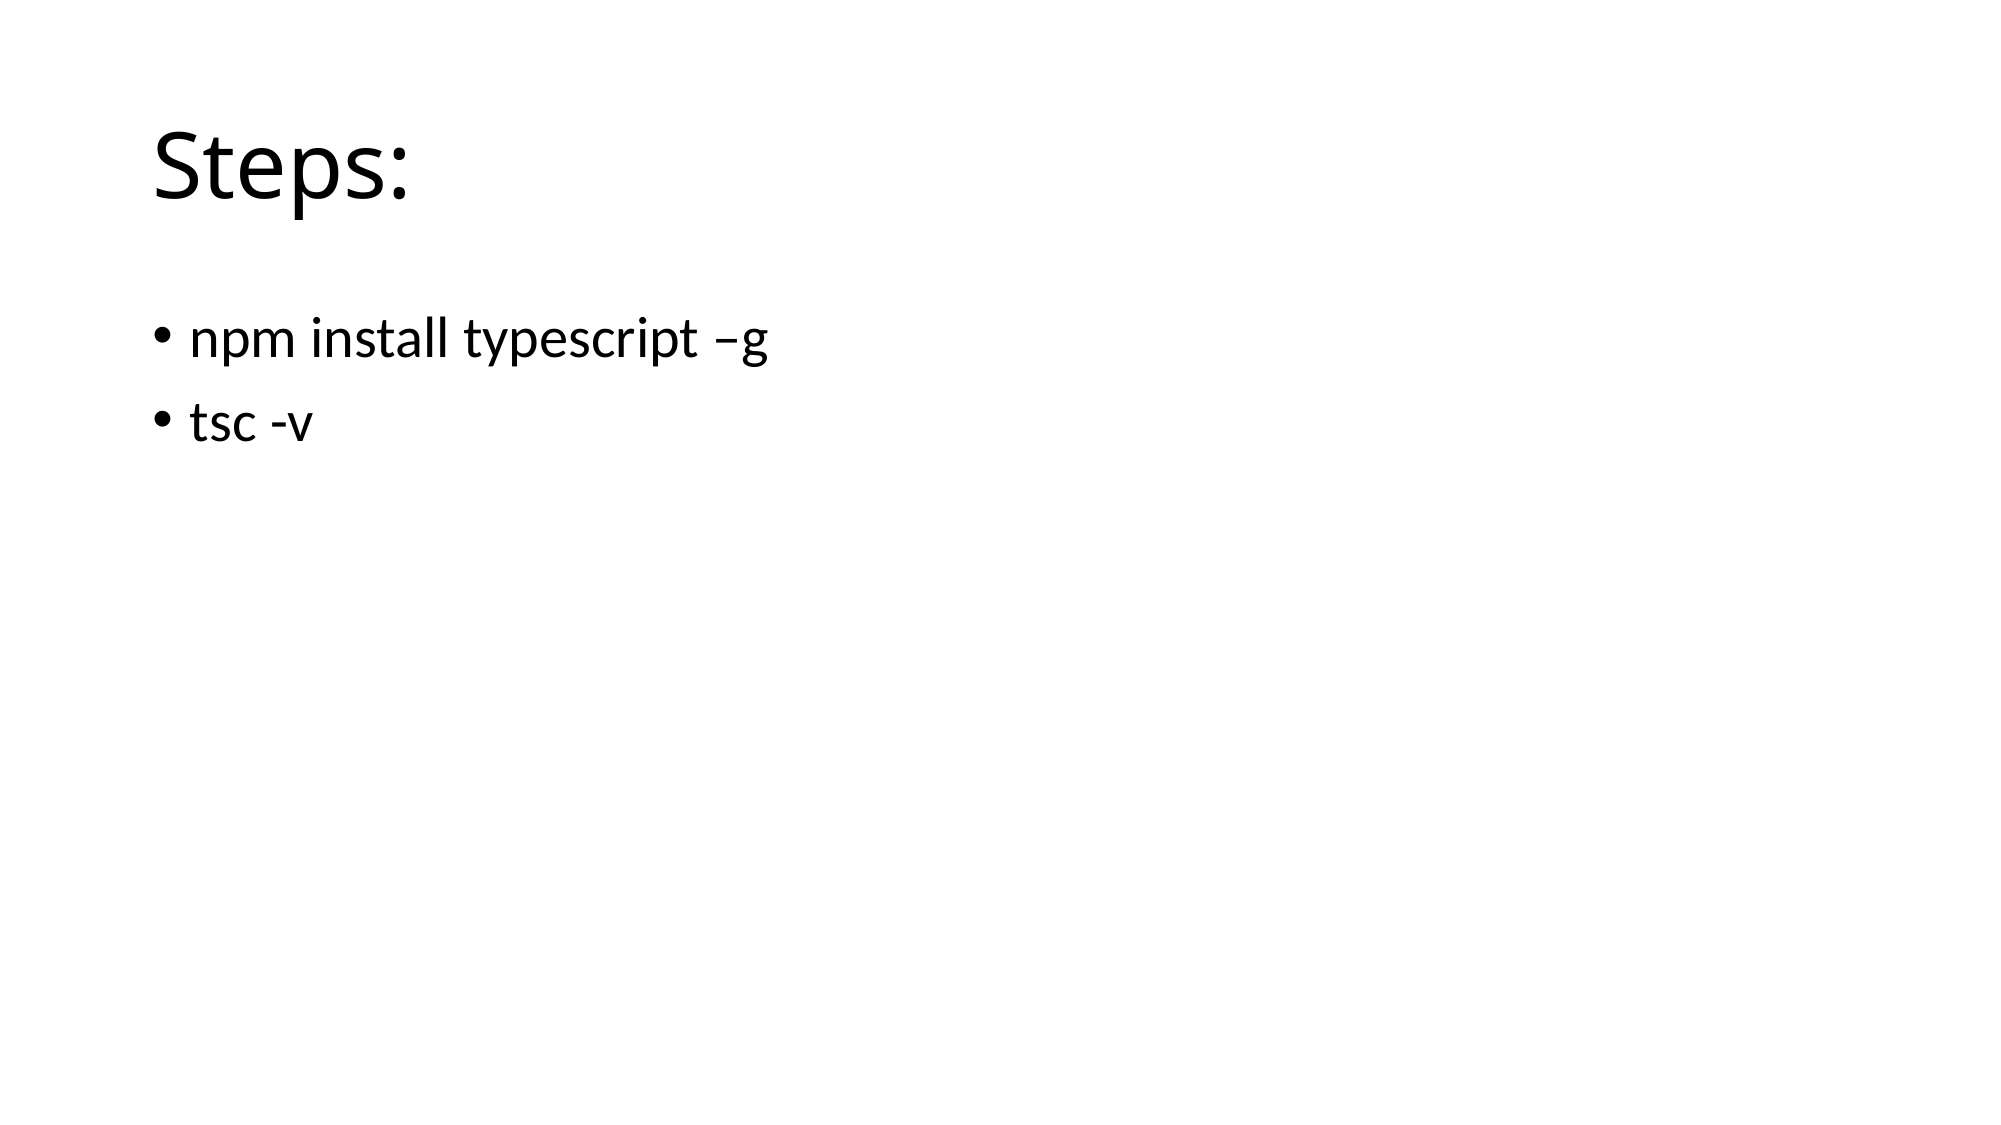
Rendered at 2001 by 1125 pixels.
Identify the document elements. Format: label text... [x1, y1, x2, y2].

list npm install typescript –g tsc -v [137, 299, 1863, 1014]
title Steps: [137, 59, 1863, 278]
